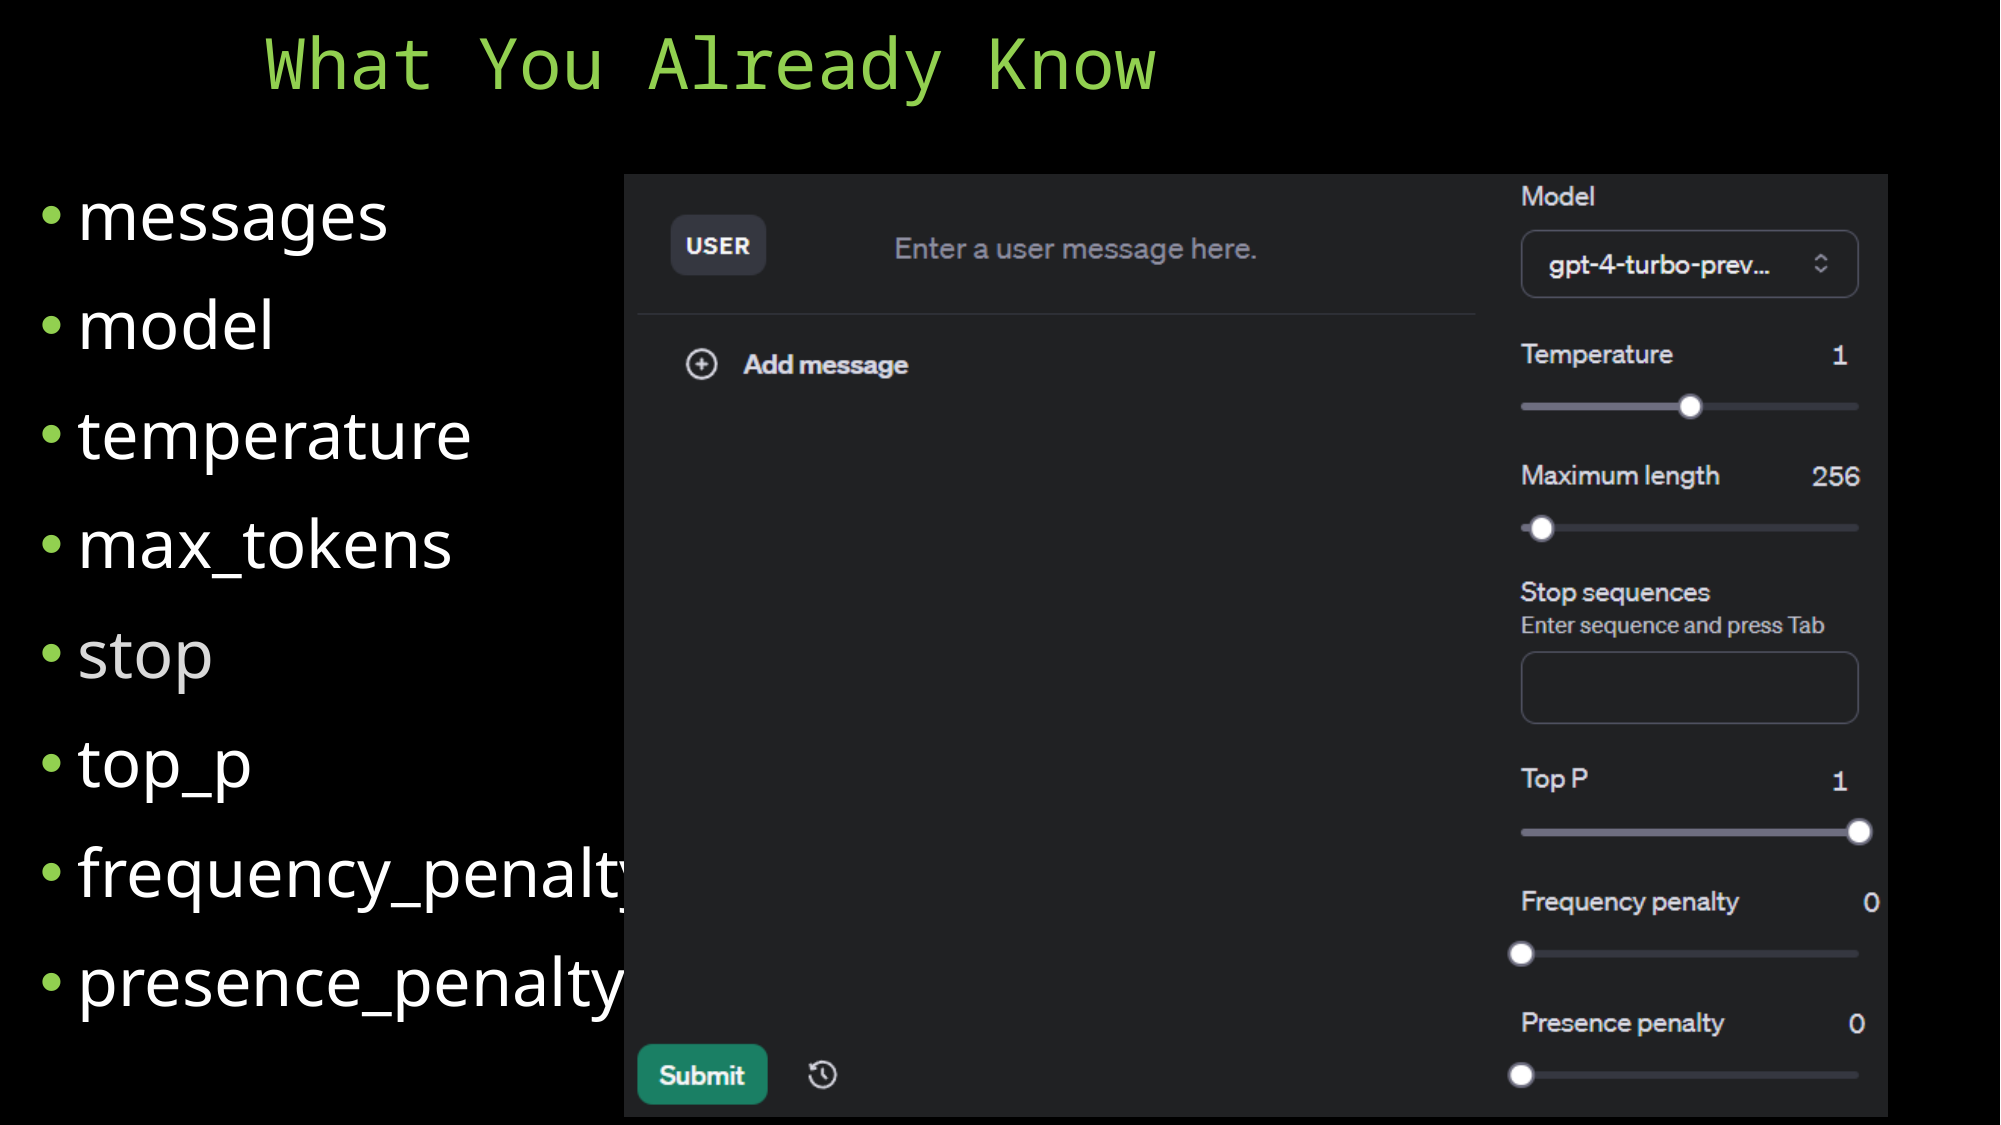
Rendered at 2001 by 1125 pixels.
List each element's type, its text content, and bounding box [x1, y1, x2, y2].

list messages model temperature max_tokens stop top_p frequency_penalty presence_penalty [24, 174, 624, 1113]
picture [624, 174, 1888, 1117]
title What You Already Know [249, 9, 1750, 113]
